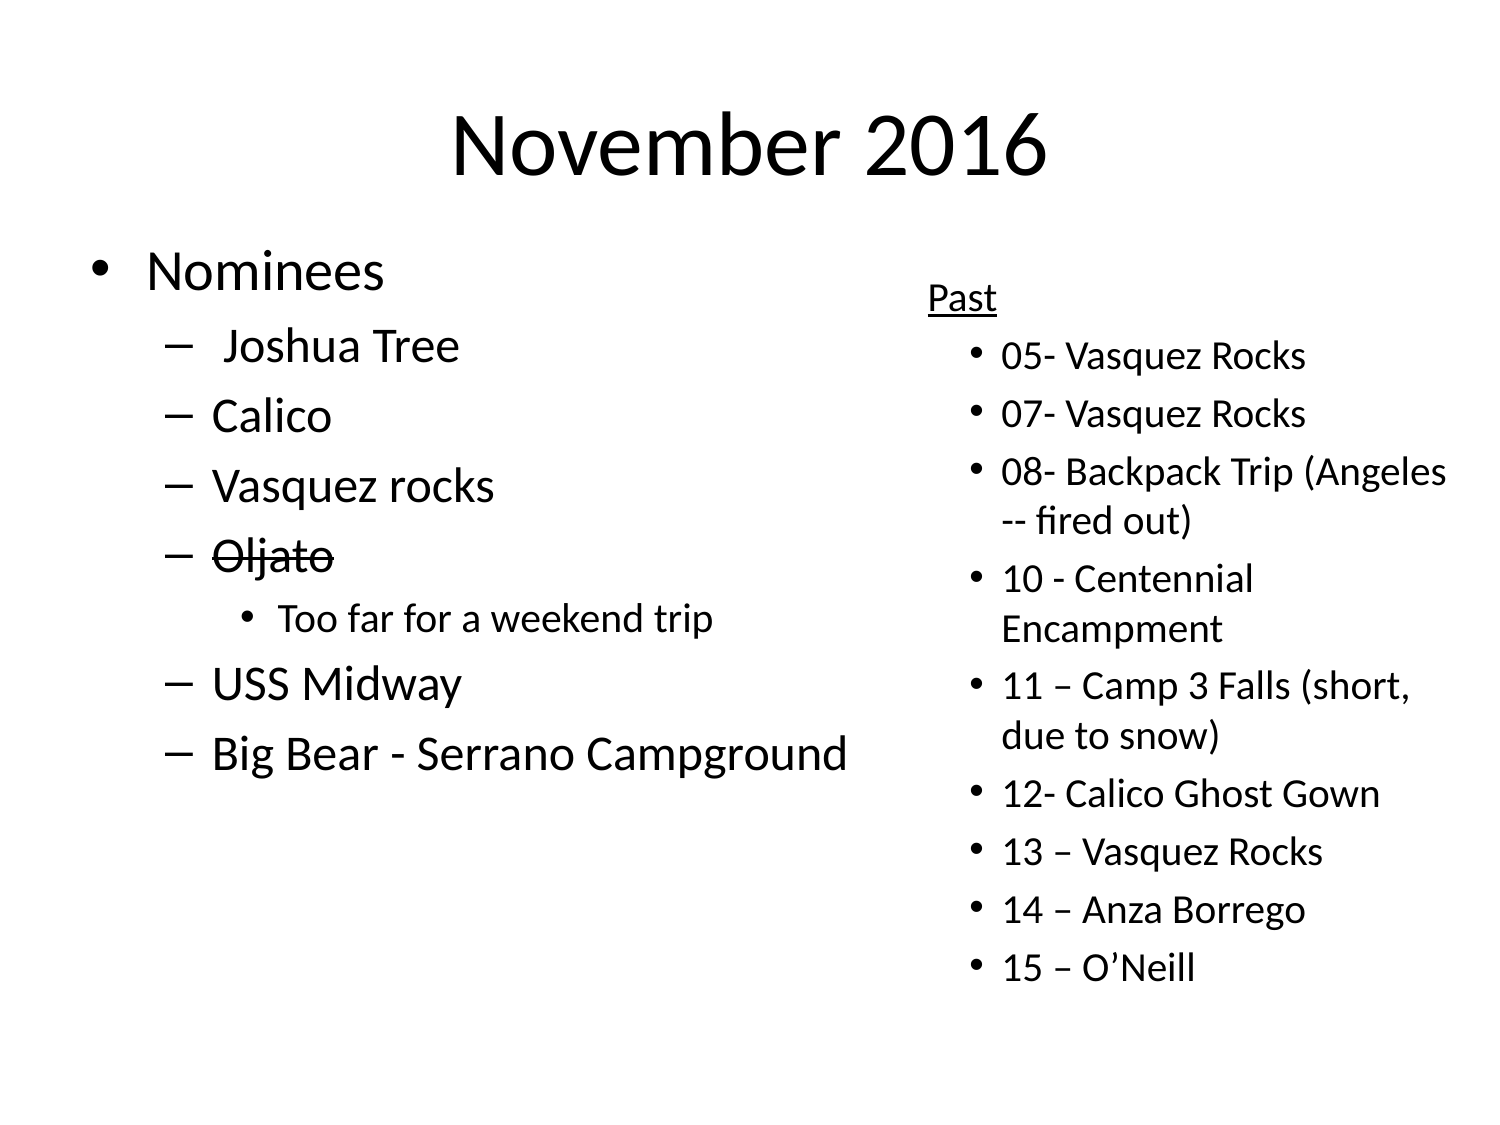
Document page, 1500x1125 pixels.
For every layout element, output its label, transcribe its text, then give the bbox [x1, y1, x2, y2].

title November 2016 [75, 45, 1425, 233]
list Nominees Joshua Tree Calico Vasquez rocks Oljato Too far for a weekend trip USS Midway Big Bear - Serrano Campground [75, 224, 913, 968]
text_box Past 05- Vasquez Rocks 07- Vasquez Rocks 08- Backpack Trip (Angeles -- fired out) 10 - Centennial Encampment 11 – Camp 3 Falls (short, due to snow) 12- Calico Ghost Gown 13 – Vasquez Rocks 14 – Anza Borrego 15 – O’Neill [912, 262, 1488, 1005]
